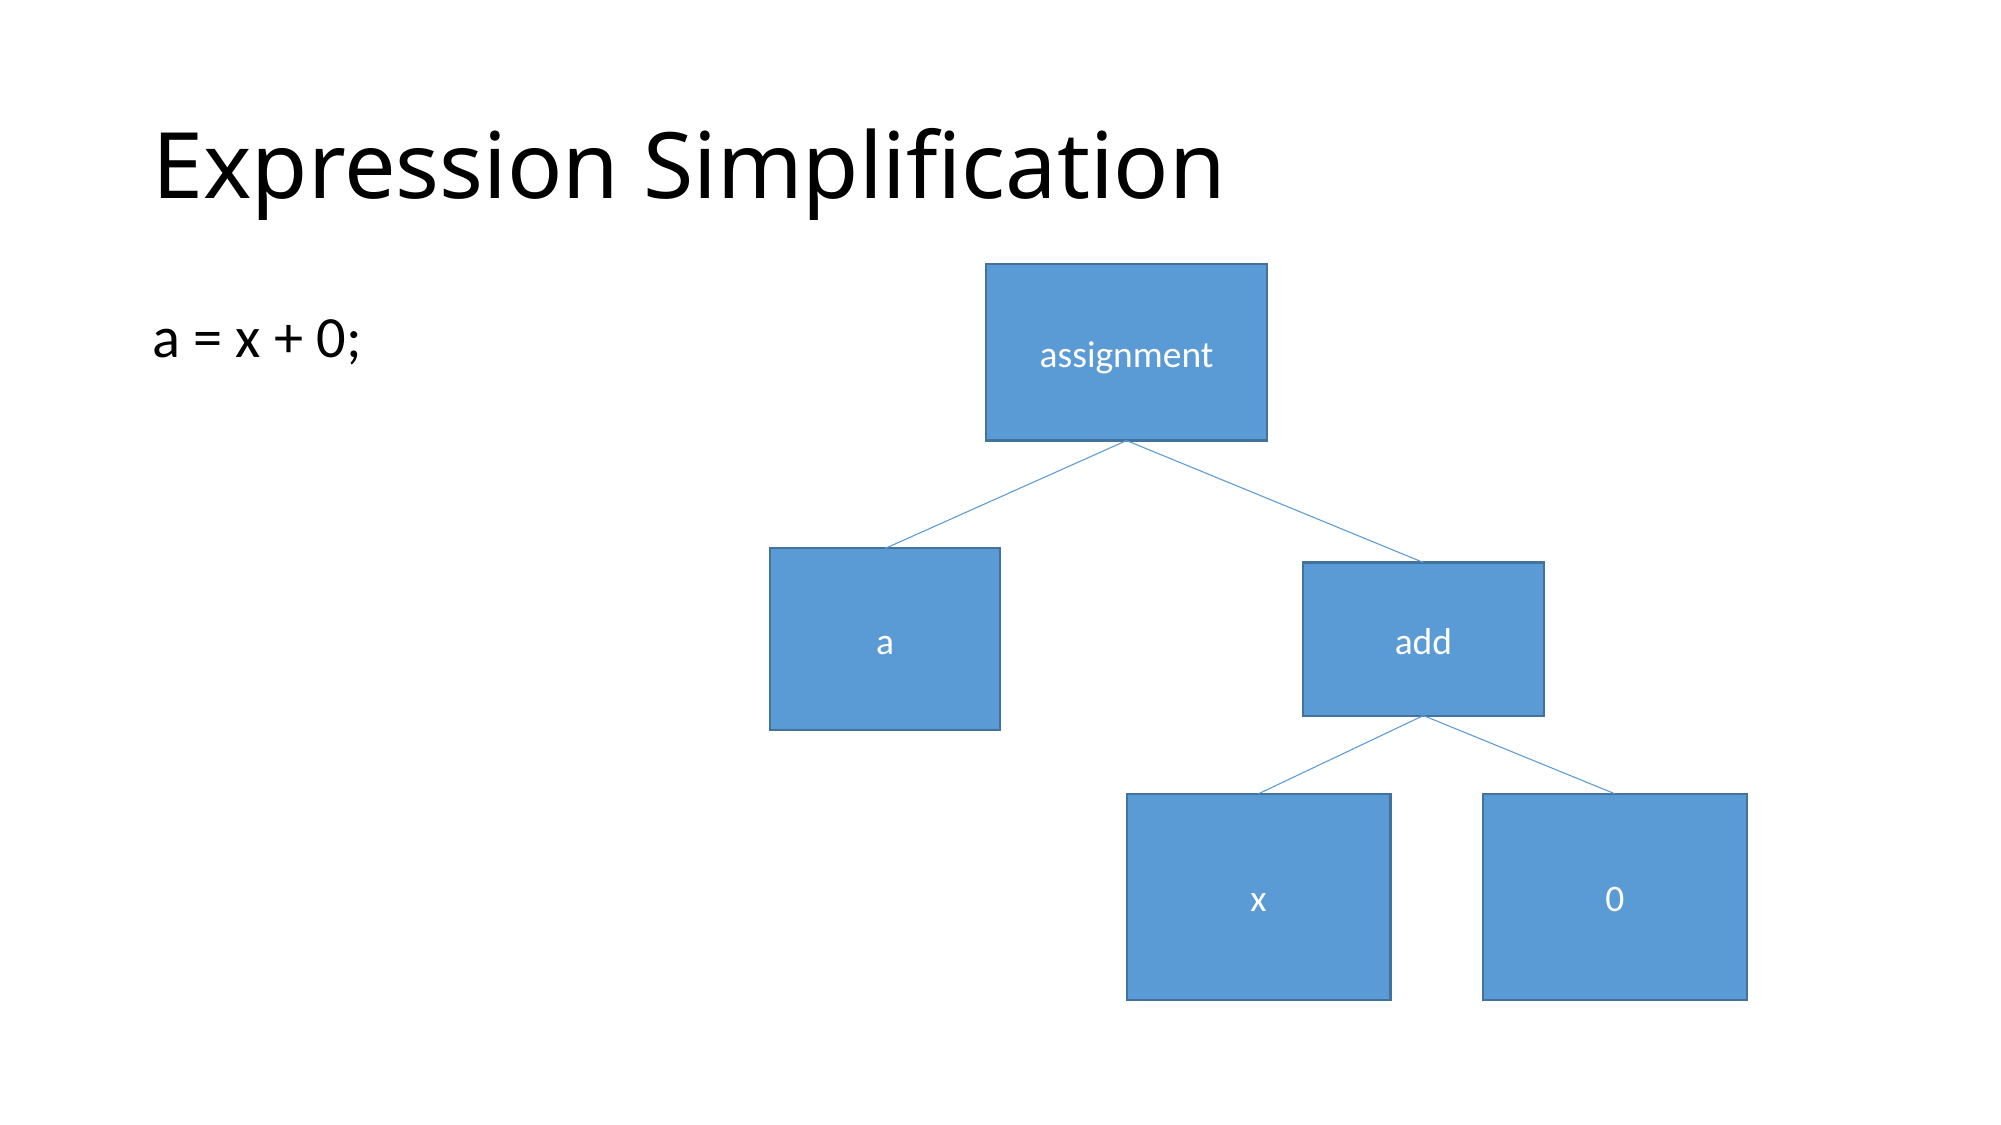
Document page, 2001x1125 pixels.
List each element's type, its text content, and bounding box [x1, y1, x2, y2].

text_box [1258, 715, 1423, 794]
text_box add [1302, 561, 1545, 715]
text_box a [769, 547, 1001, 731]
title Expression Simplification [137, 59, 1863, 278]
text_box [1423, 715, 1615, 794]
text_box assignment [985, 263, 1268, 440]
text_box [885, 440, 1126, 549]
text_box x [1126, 793, 1392, 1001]
text_box 0 [1482, 793, 1748, 1001]
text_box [1126, 440, 1424, 563]
list a = x + 0; [137, 299, 408, 1014]
